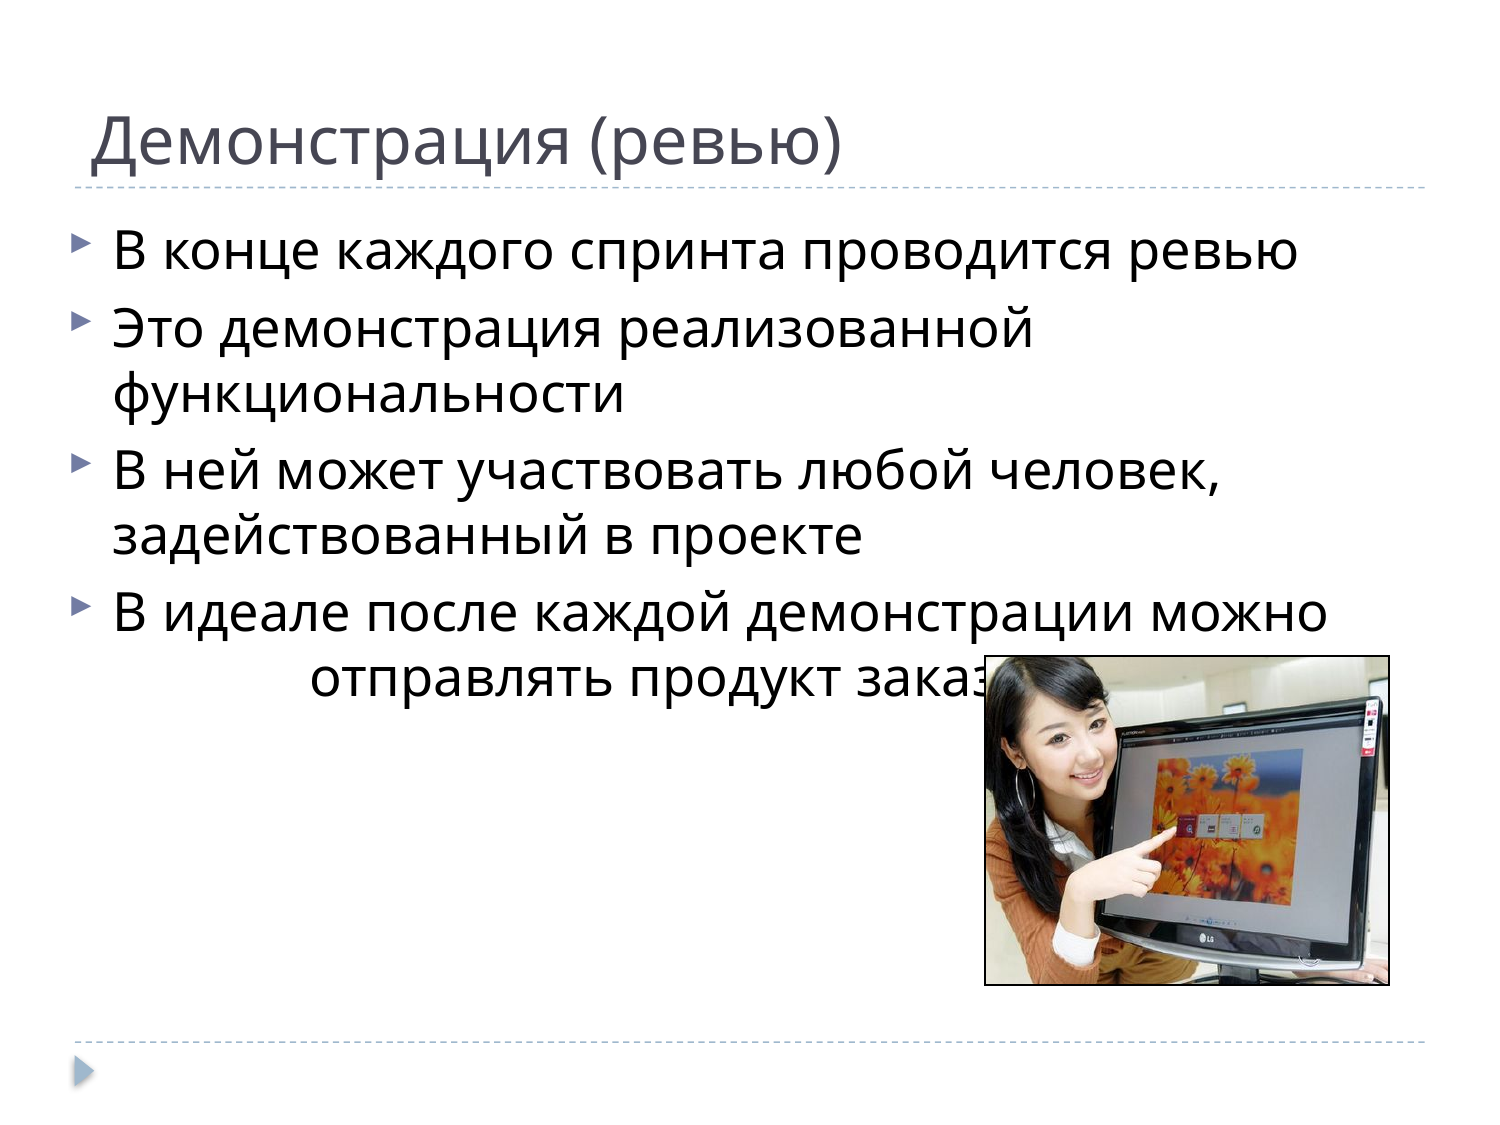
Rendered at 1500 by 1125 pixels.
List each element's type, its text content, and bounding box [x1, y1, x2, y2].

list В конце каждого спринта проводится ревью Это демонстрация реализованной функциональности В ней может участвовать любой человек, задействованный в проекте В идеале после каждой демонстрации можно отправлять продукт заказчику [53, 208, 1376, 932]
picture [985, 656, 1389, 984]
title Демонстрация (ревью) [76, 54, 1315, 186]
